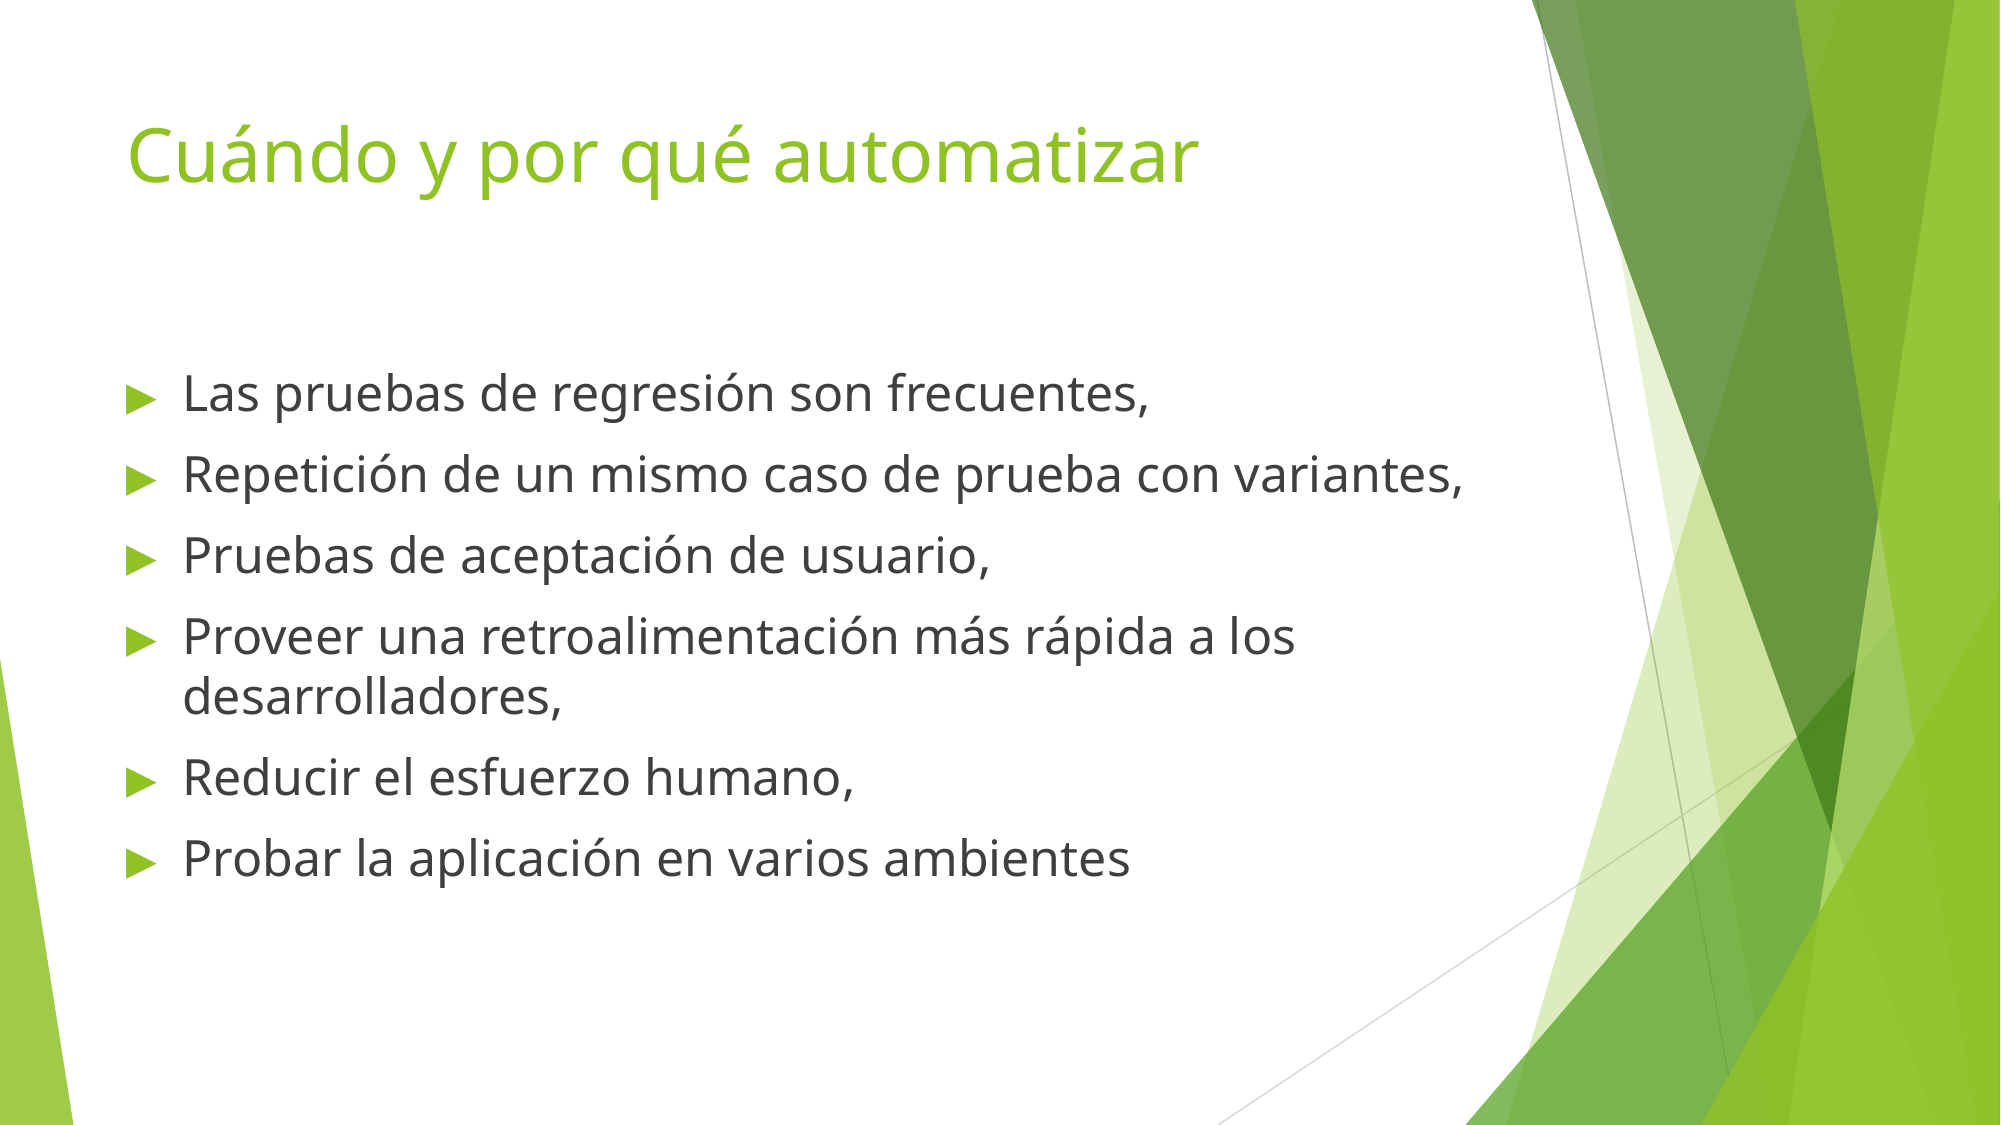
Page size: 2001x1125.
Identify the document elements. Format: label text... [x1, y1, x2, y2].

title Cuándo y por qué automatizar [111, 99, 1522, 317]
list Las pruebas de regresión son frecuentes, Repetición de un mismo caso de prueba con variantes, Pruebas de aceptación de usuario, Proveer una retroalimentación más rápida a los desarrolladores, Reducir el esfuerzo humano, Probar la aplicación en varios ambientes [111, 354, 1522, 992]
